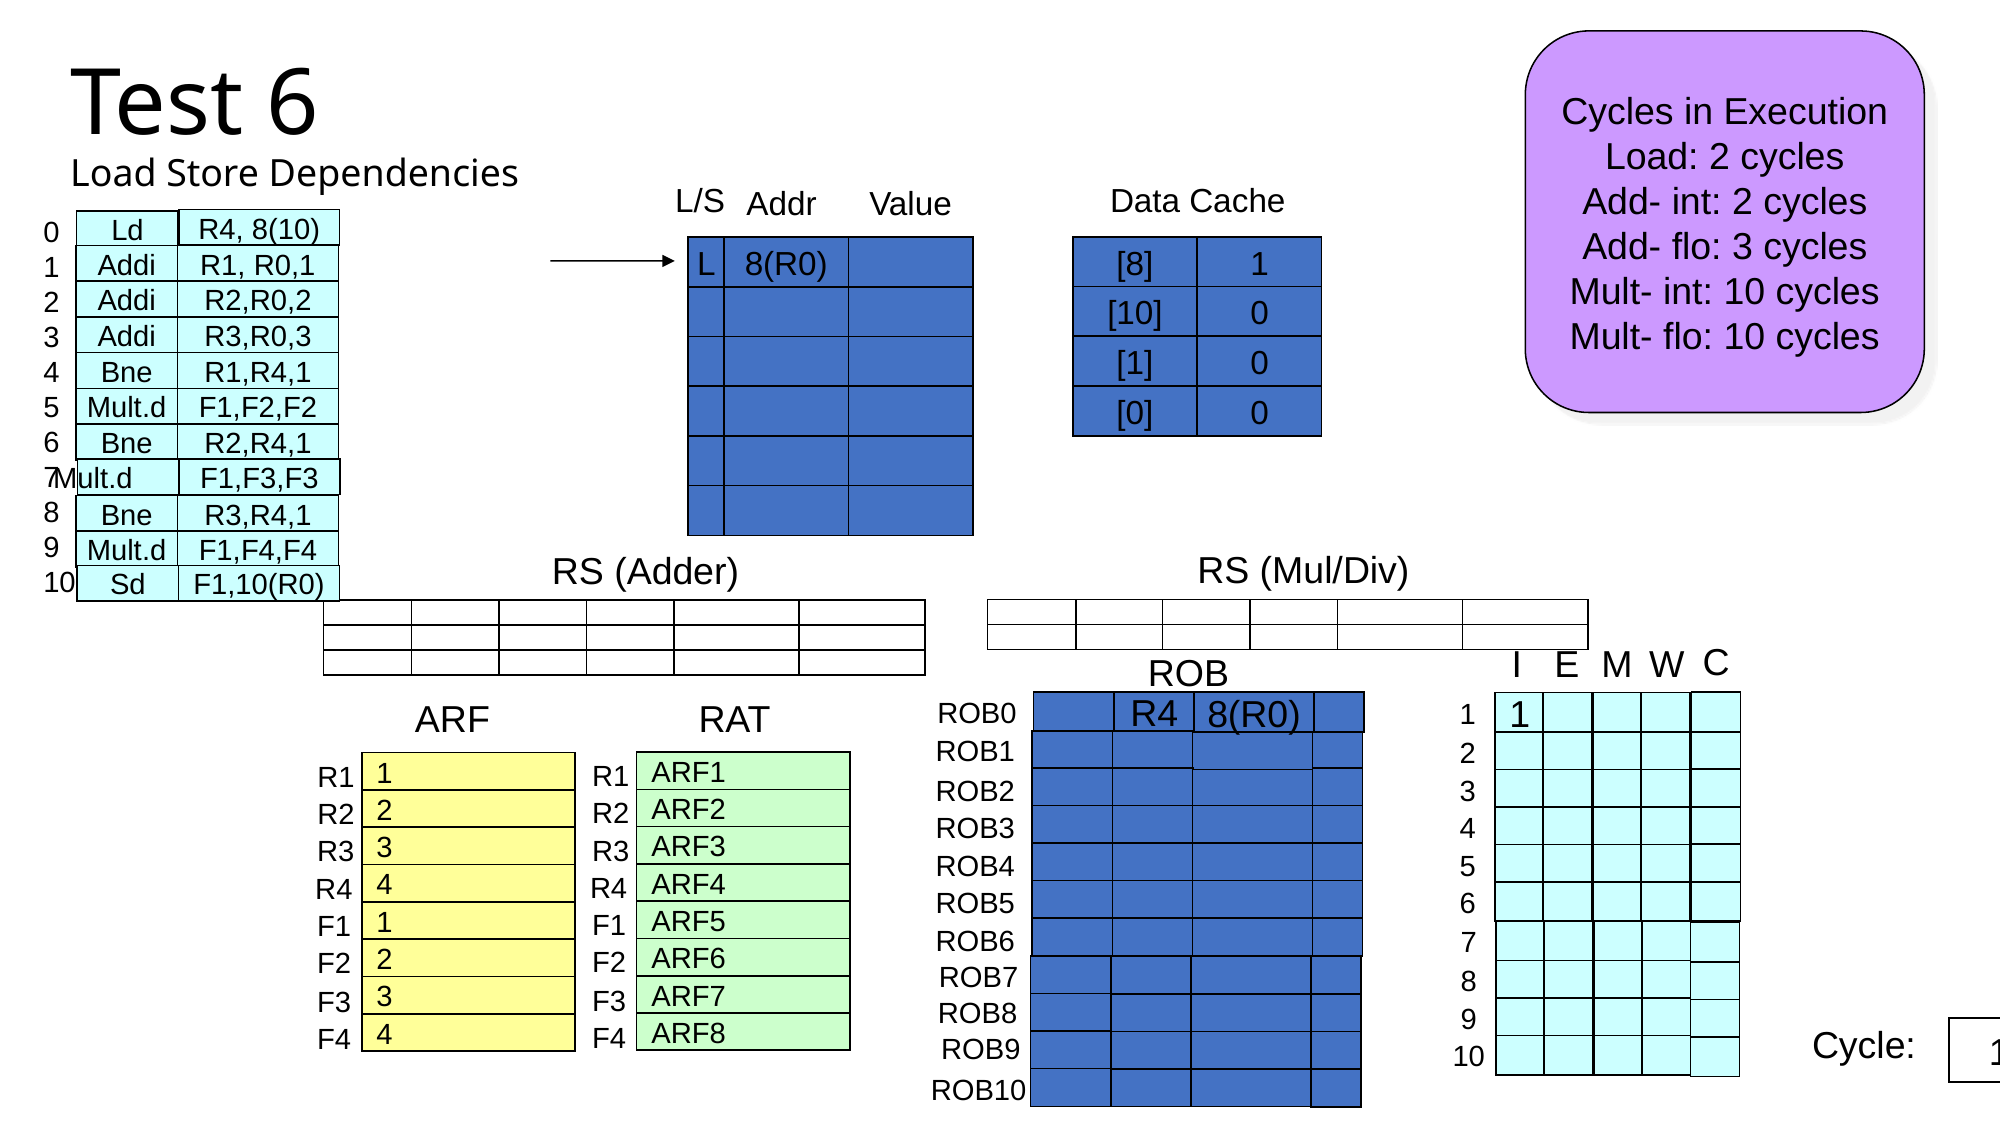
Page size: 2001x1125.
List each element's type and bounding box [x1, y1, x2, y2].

text_box [550, 254, 675, 268]
text_box [687, 236, 973, 536]
text_box [400, 687, 505, 748]
text_box [299, 750, 575, 1064]
text_box [854, 174, 968, 230]
text_box [683, 687, 786, 748]
text_box [1072, 236, 1322, 437]
text_box [1797, 1013, 1931, 1074]
text_box [1525, 30, 1925, 413]
text_box [1095, 171, 1301, 227]
text_box [1948, 1018, 2000, 1082]
text_box [28, 206, 925, 675]
text_box [1443, 692, 1494, 1075]
text_box [576, 749, 850, 1063]
text_box [660, 171, 832, 230]
title [55, 16, 613, 234]
text_box [1495, 692, 1741, 1077]
text_box [950, 691, 1006, 1109]
text_box [987, 539, 1741, 1107]
